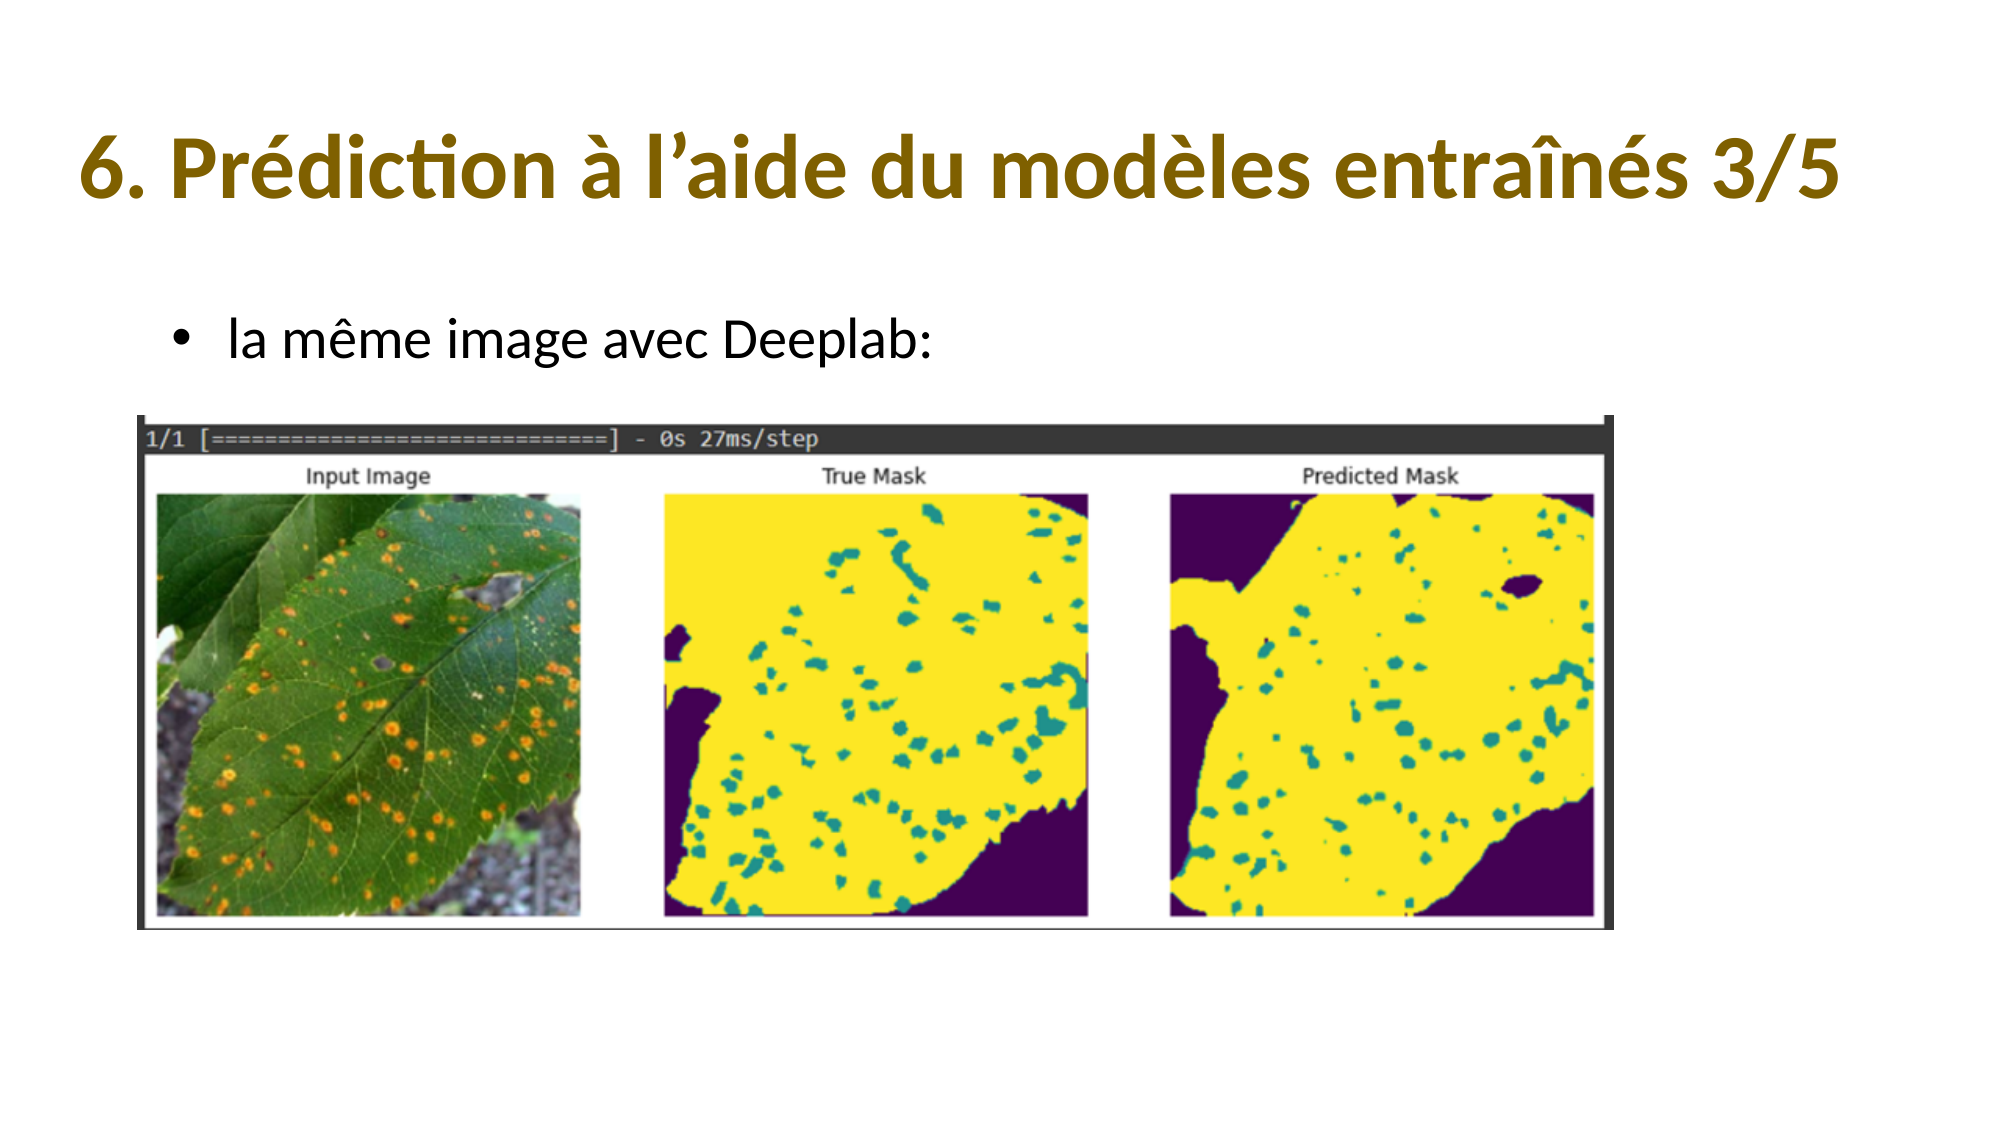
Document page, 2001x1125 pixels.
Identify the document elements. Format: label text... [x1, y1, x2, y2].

list la même image avec Deeplab: [137, 300, 1863, 1015]
title 6. Prédiction à l’aide du modèles entraînés 3/5 [63, 59, 1863, 278]
picture [137, 415, 1615, 930]
